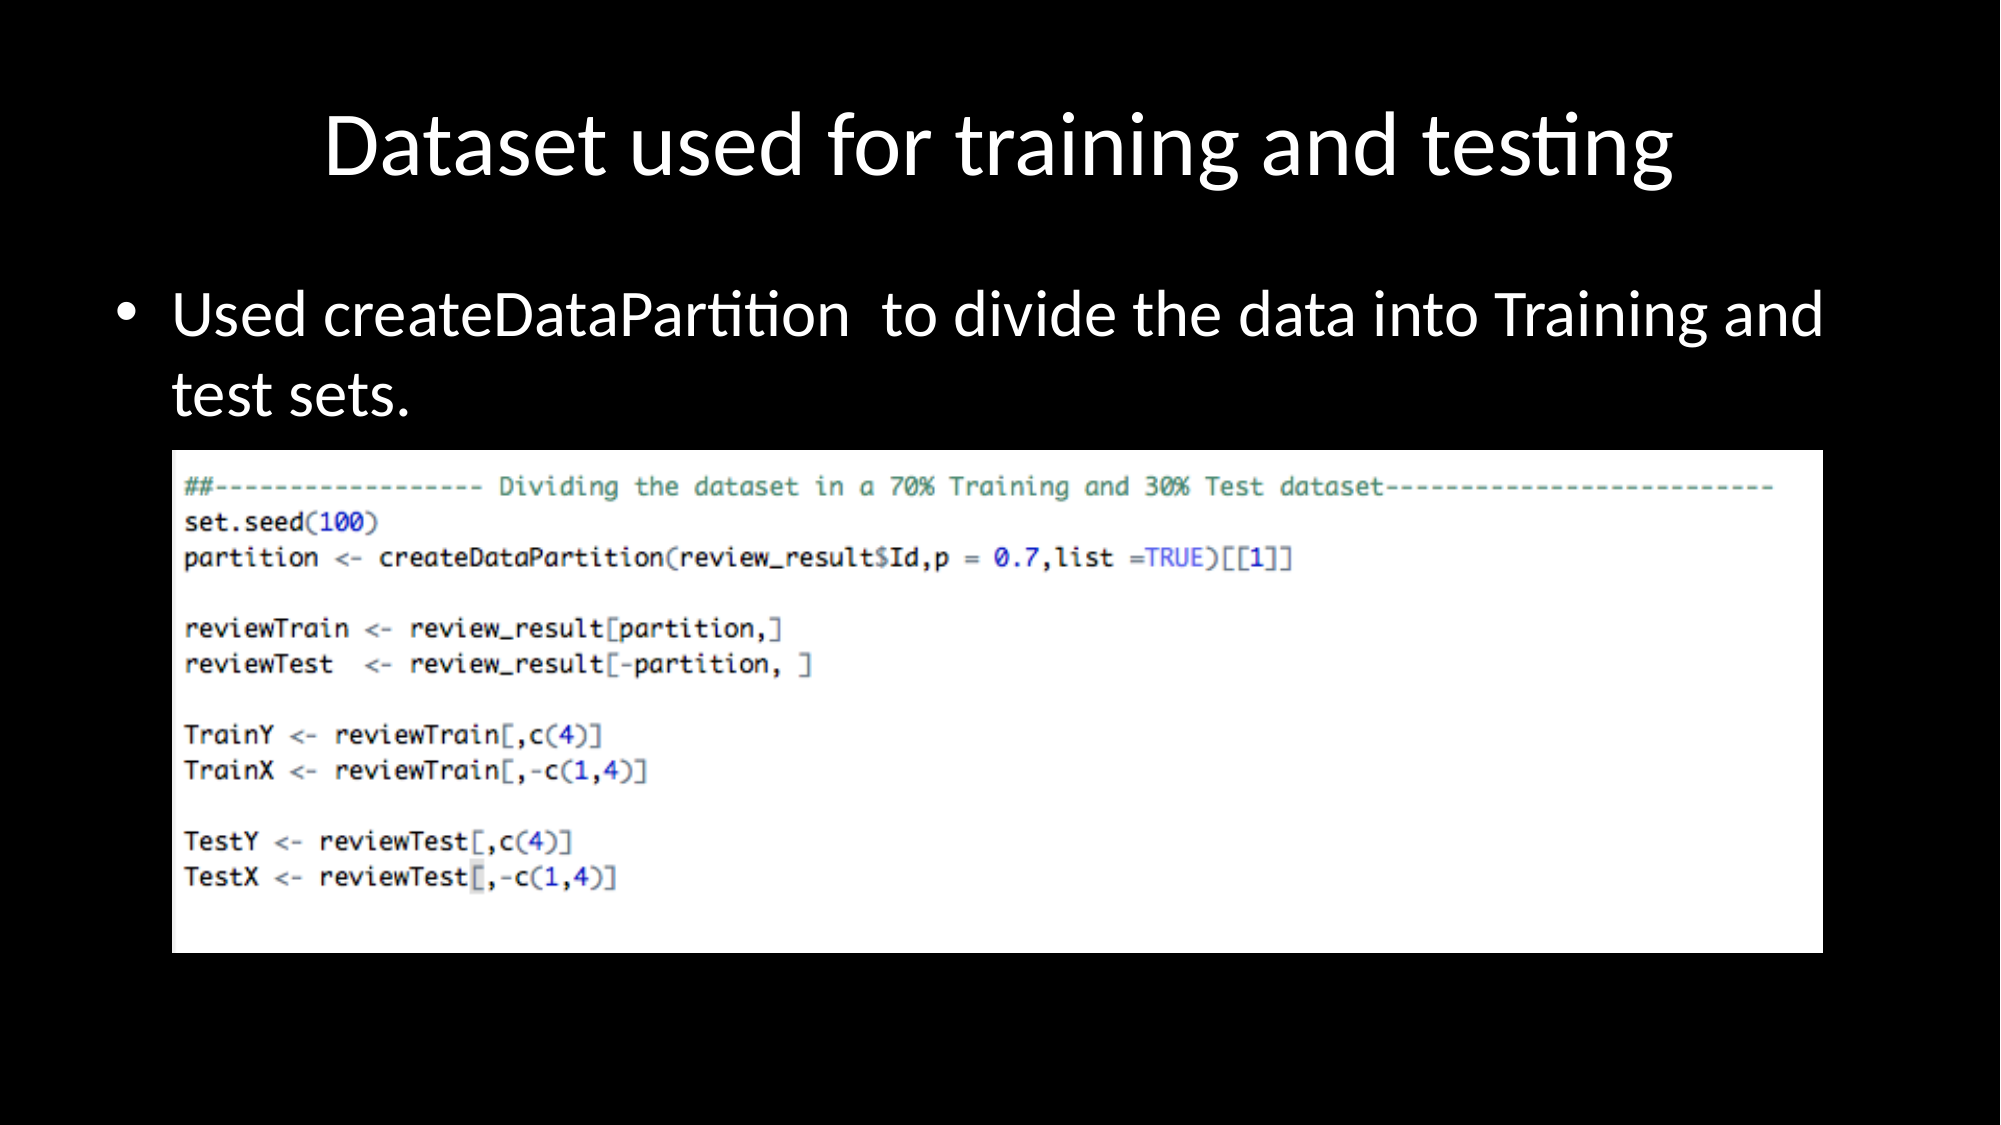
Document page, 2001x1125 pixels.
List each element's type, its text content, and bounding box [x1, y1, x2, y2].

title Dataset used for training and testing [99, 45, 1900, 233]
picture [172, 450, 1823, 954]
list Used createDataPartition to divide the data into Training and test sets. [99, 262, 1900, 1005]
